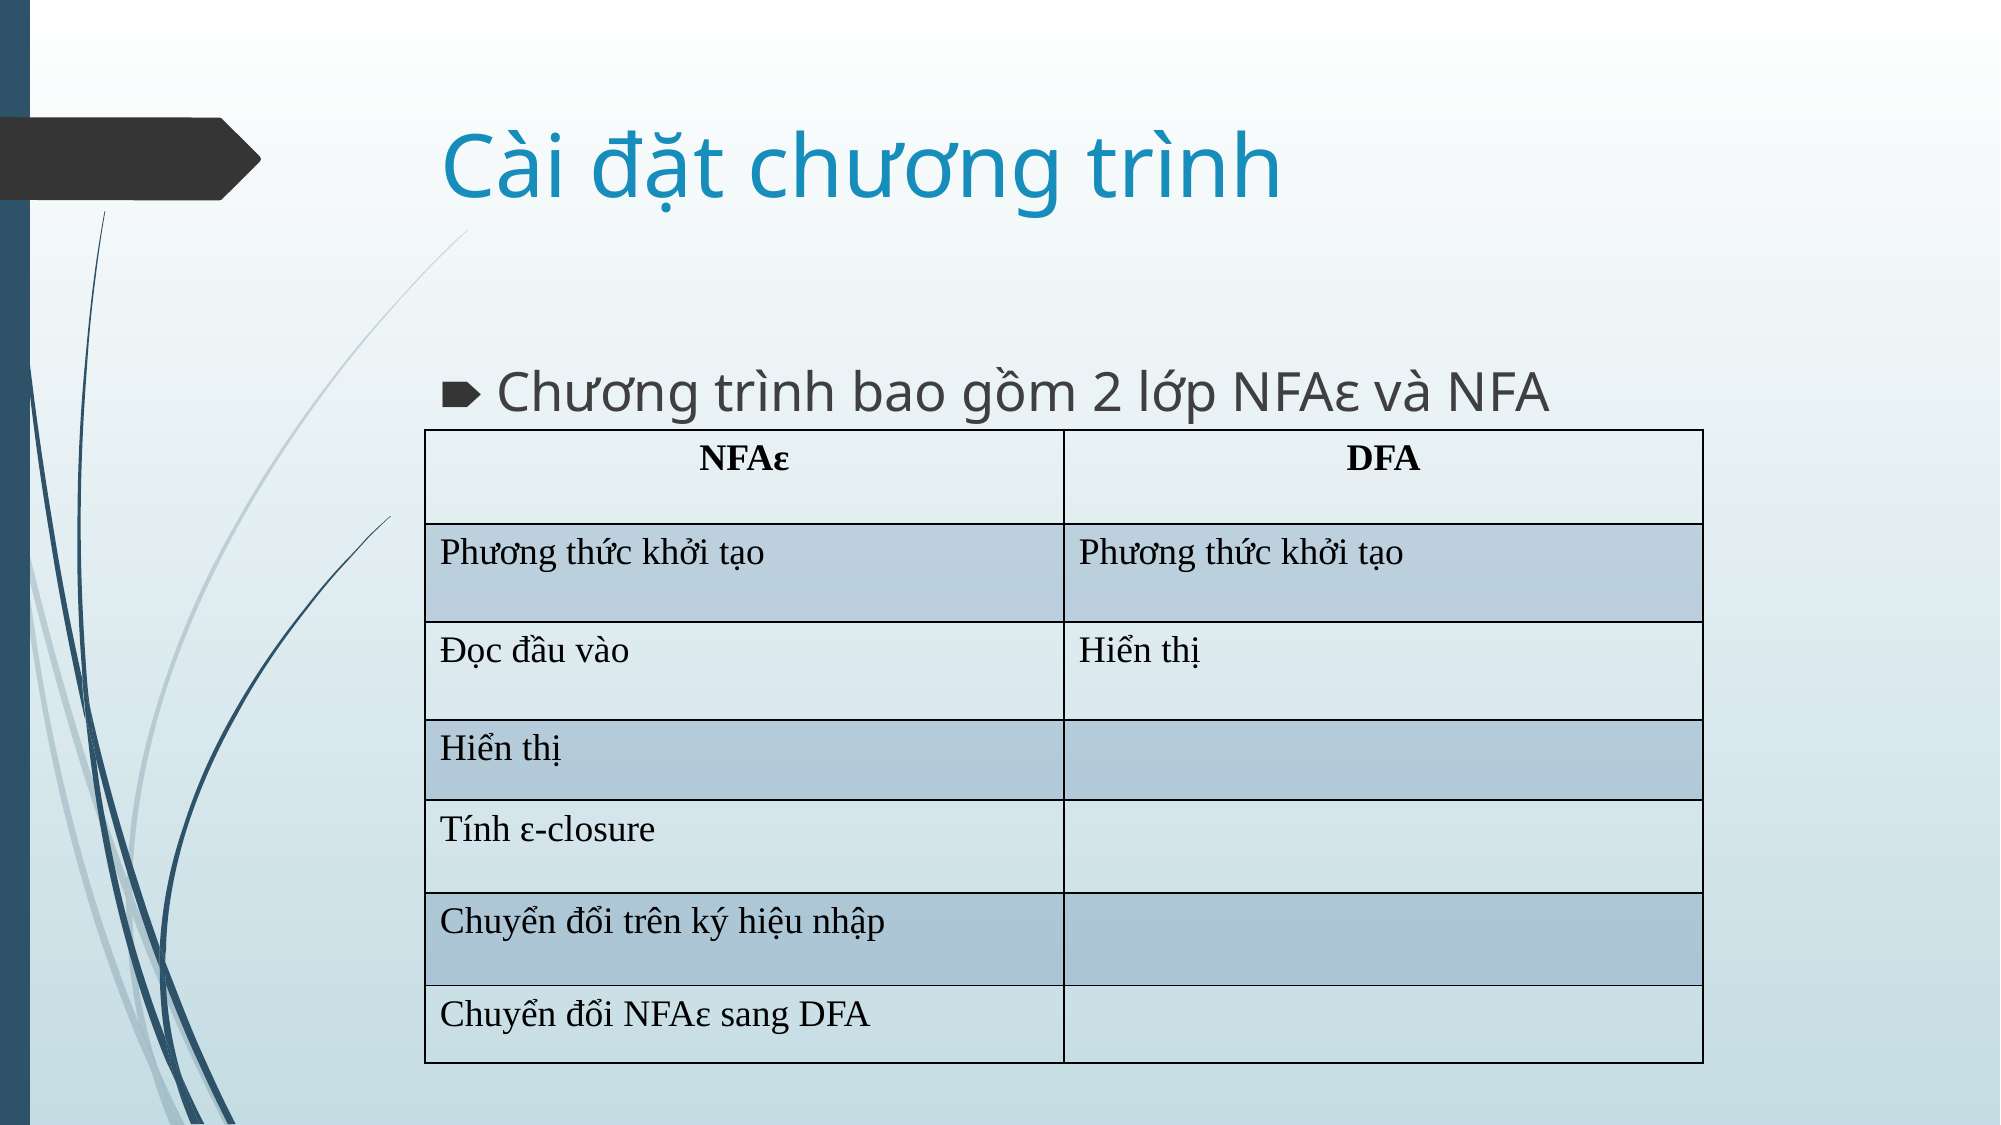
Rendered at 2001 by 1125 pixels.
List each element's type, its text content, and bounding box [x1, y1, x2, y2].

title Cài đặt chương trình [425, 102, 1888, 313]
table_cell Hiển thị [1065, 623, 1702, 719]
table_cell Phương thức khởi tạo [1065, 525, 1702, 621]
table_cell Chuyển đổi trên ký hiệu nhập [426, 894, 1063, 985]
table_cell Phương thức khởi tạo [426, 525, 1063, 621]
table_header DFA [1065, 431, 1702, 523]
table_cell Hiển thị [426, 721, 1063, 799]
table_cell Đọc đầu vào [426, 623, 1063, 719]
table_cell [1065, 894, 1702, 985]
table_cell [1065, 801, 1702, 892]
table_cell Chuyển đổi NFAε sang DFA [426, 986, 1063, 1062]
table_cell [1065, 986, 1702, 1062]
list Chương trình bao gồm 2 lớp NFAε và NFA [424, 350, 1888, 970]
table_cell Tính ԑ-closure [426, 801, 1063, 892]
table_cell [1065, 721, 1702, 799]
table_header NFAε [426, 431, 1063, 523]
